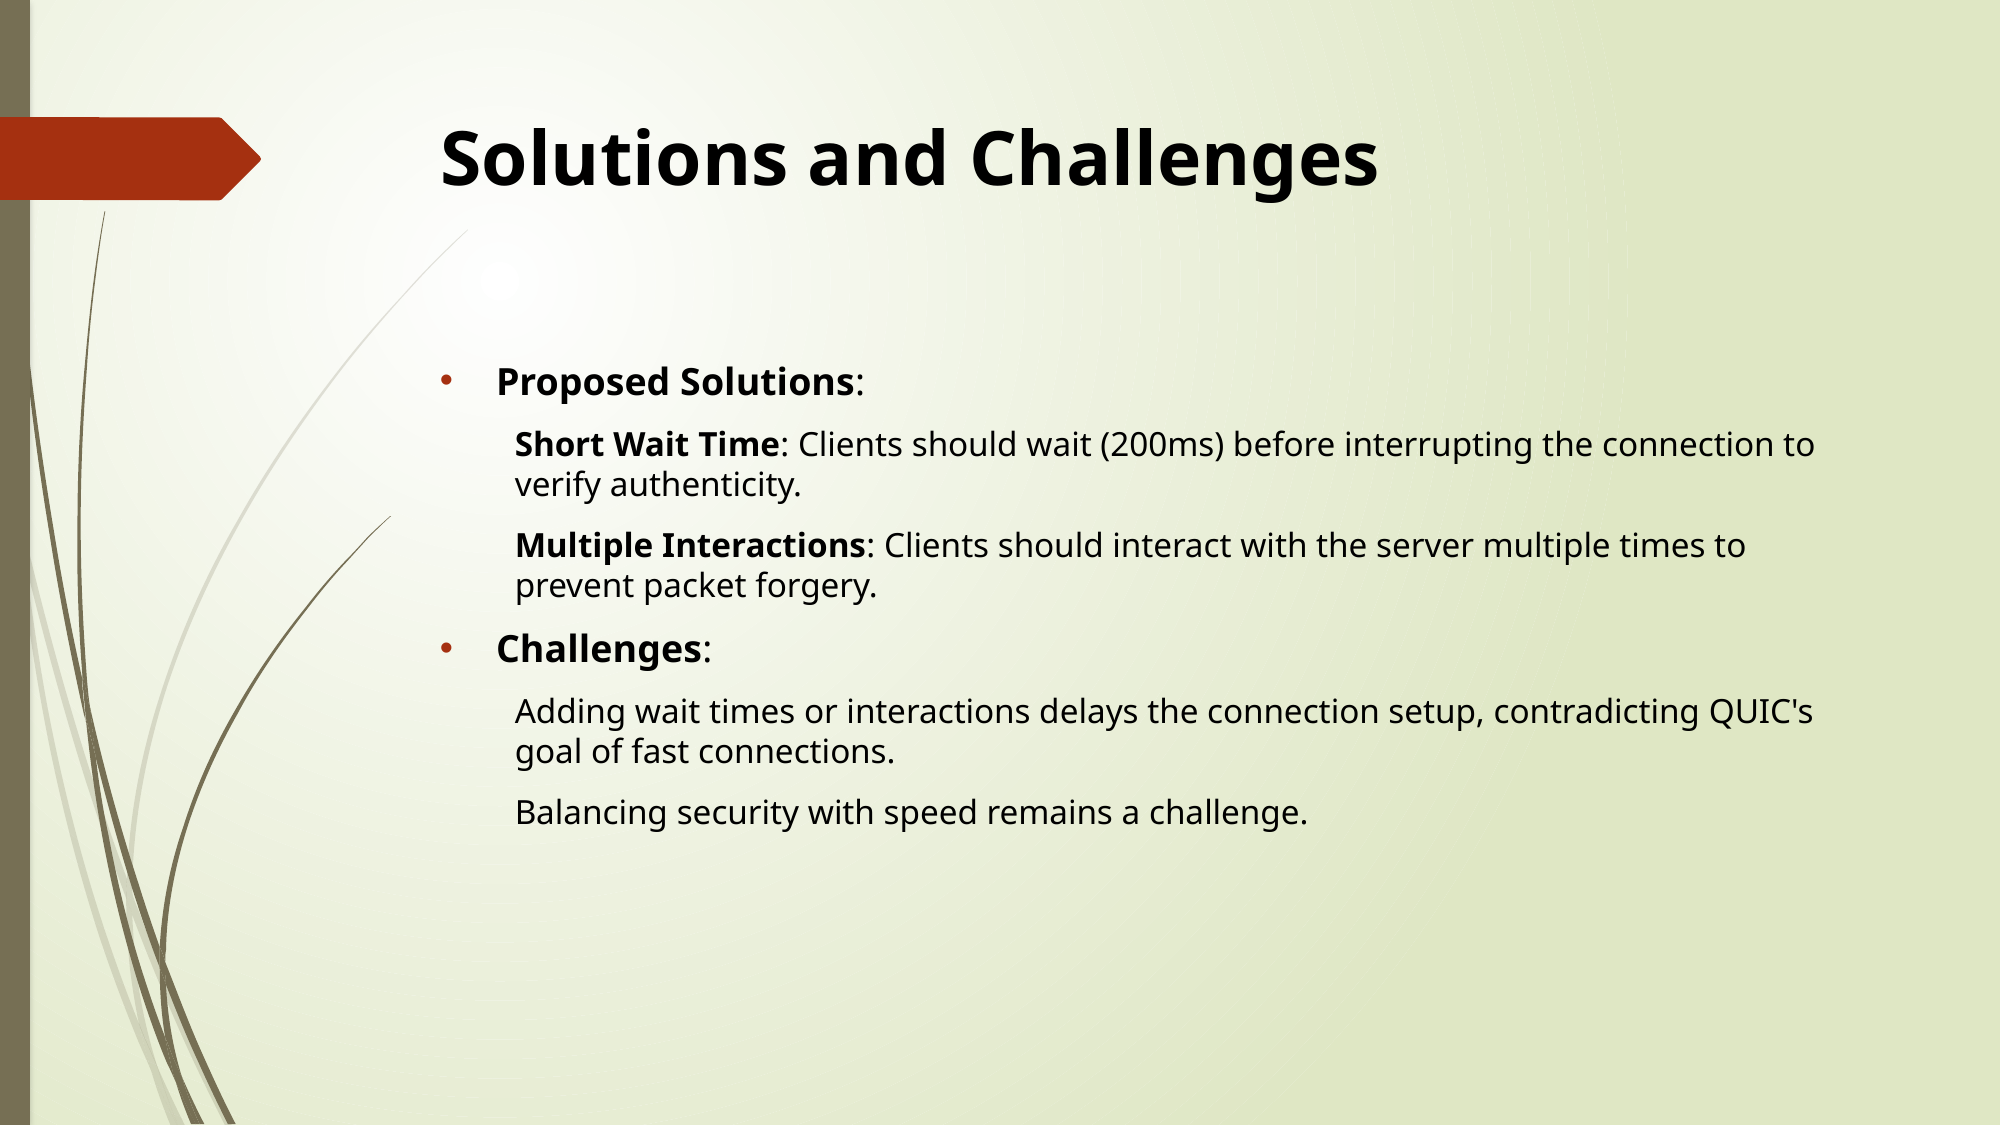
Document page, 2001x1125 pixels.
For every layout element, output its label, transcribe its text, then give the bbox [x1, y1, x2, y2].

title Solutions and Challenges [425, 102, 1888, 313]
list Proposed Solutions: Short Wait Time: Clients should wait (200ms) before interrupting the connection to verify authenticity. Multiple Interactions: Clients should interact with the server multiple times to prevent packet forgery. Challenges: Adding wait times or interactions delays the connection setup, contradicting QUIC's goal of fast connections. Balancing security with speed remains a challenge. [424, 350, 1888, 970]
